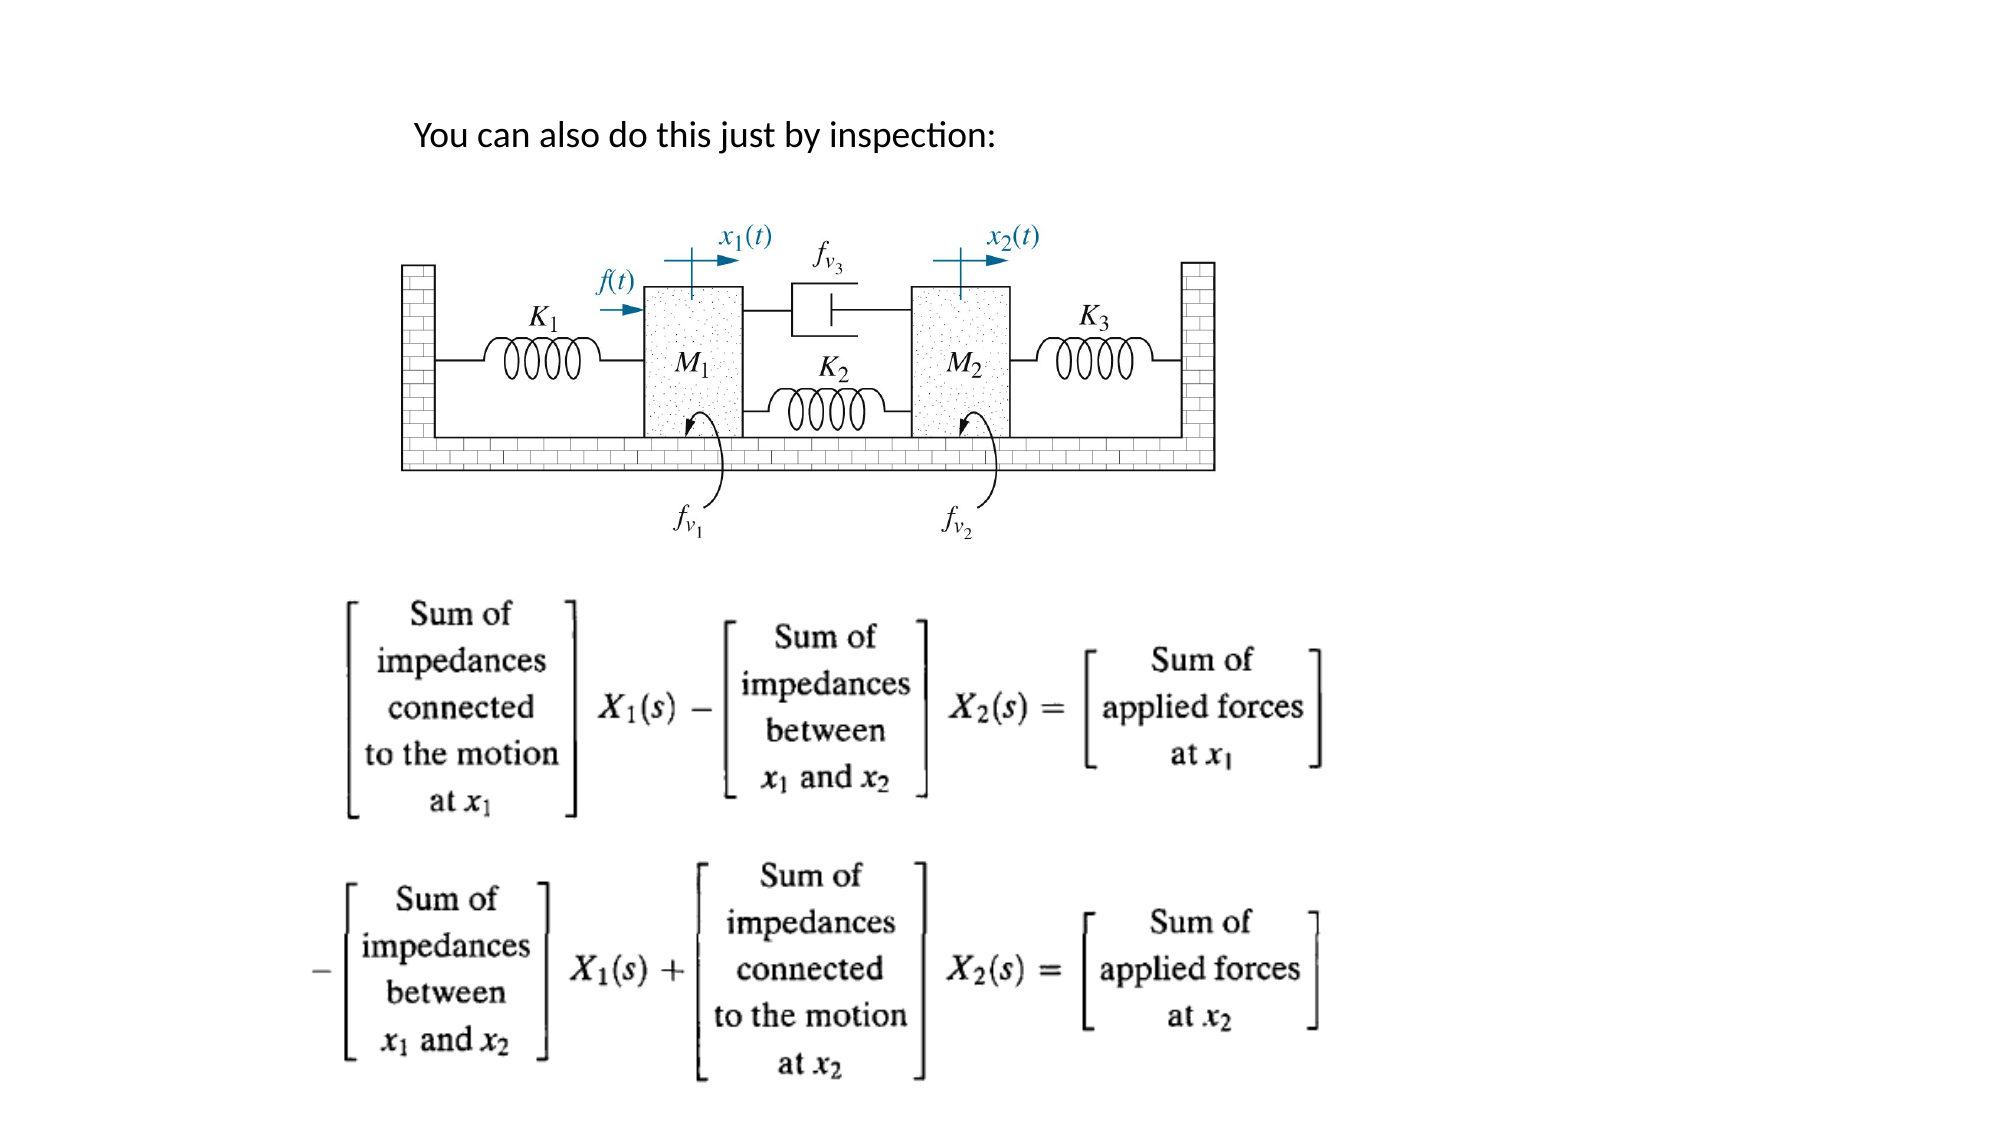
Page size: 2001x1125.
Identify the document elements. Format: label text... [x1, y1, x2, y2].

picture [311, 573, 1355, 1096]
picture [395, 214, 1221, 555]
text_box You can also do this just by inspection: [399, 102, 1021, 162]
